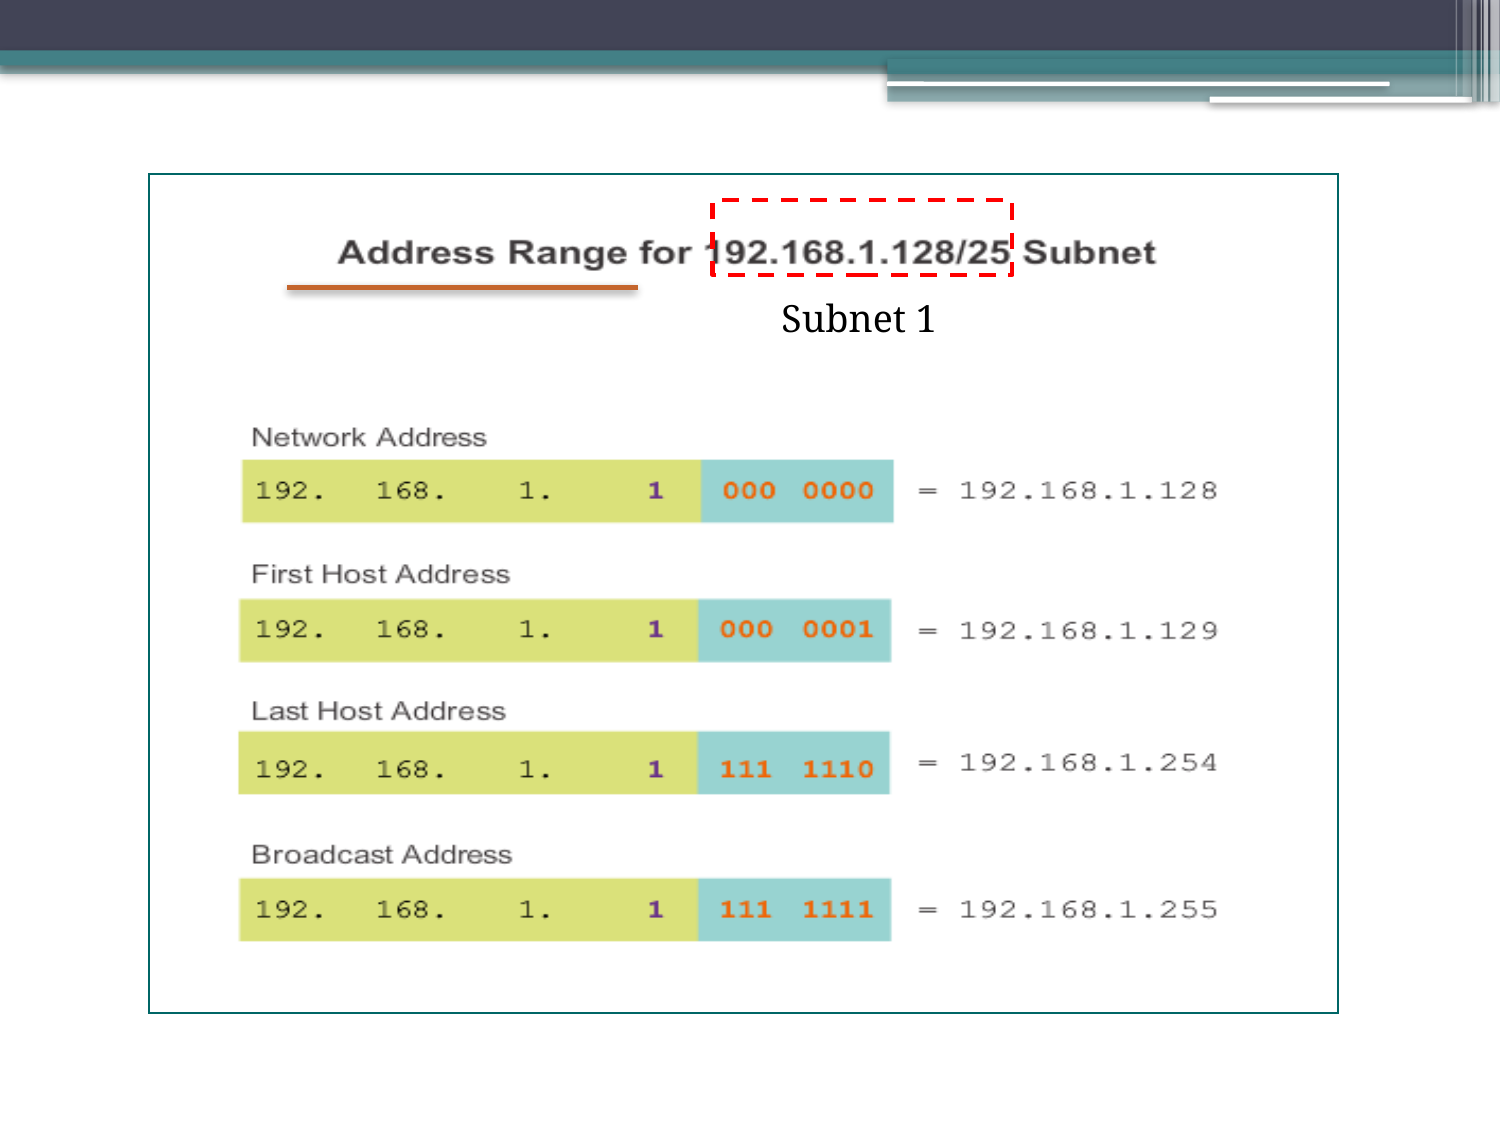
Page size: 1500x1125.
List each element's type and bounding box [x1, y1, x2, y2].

picture [149, 174, 1338, 1013]
